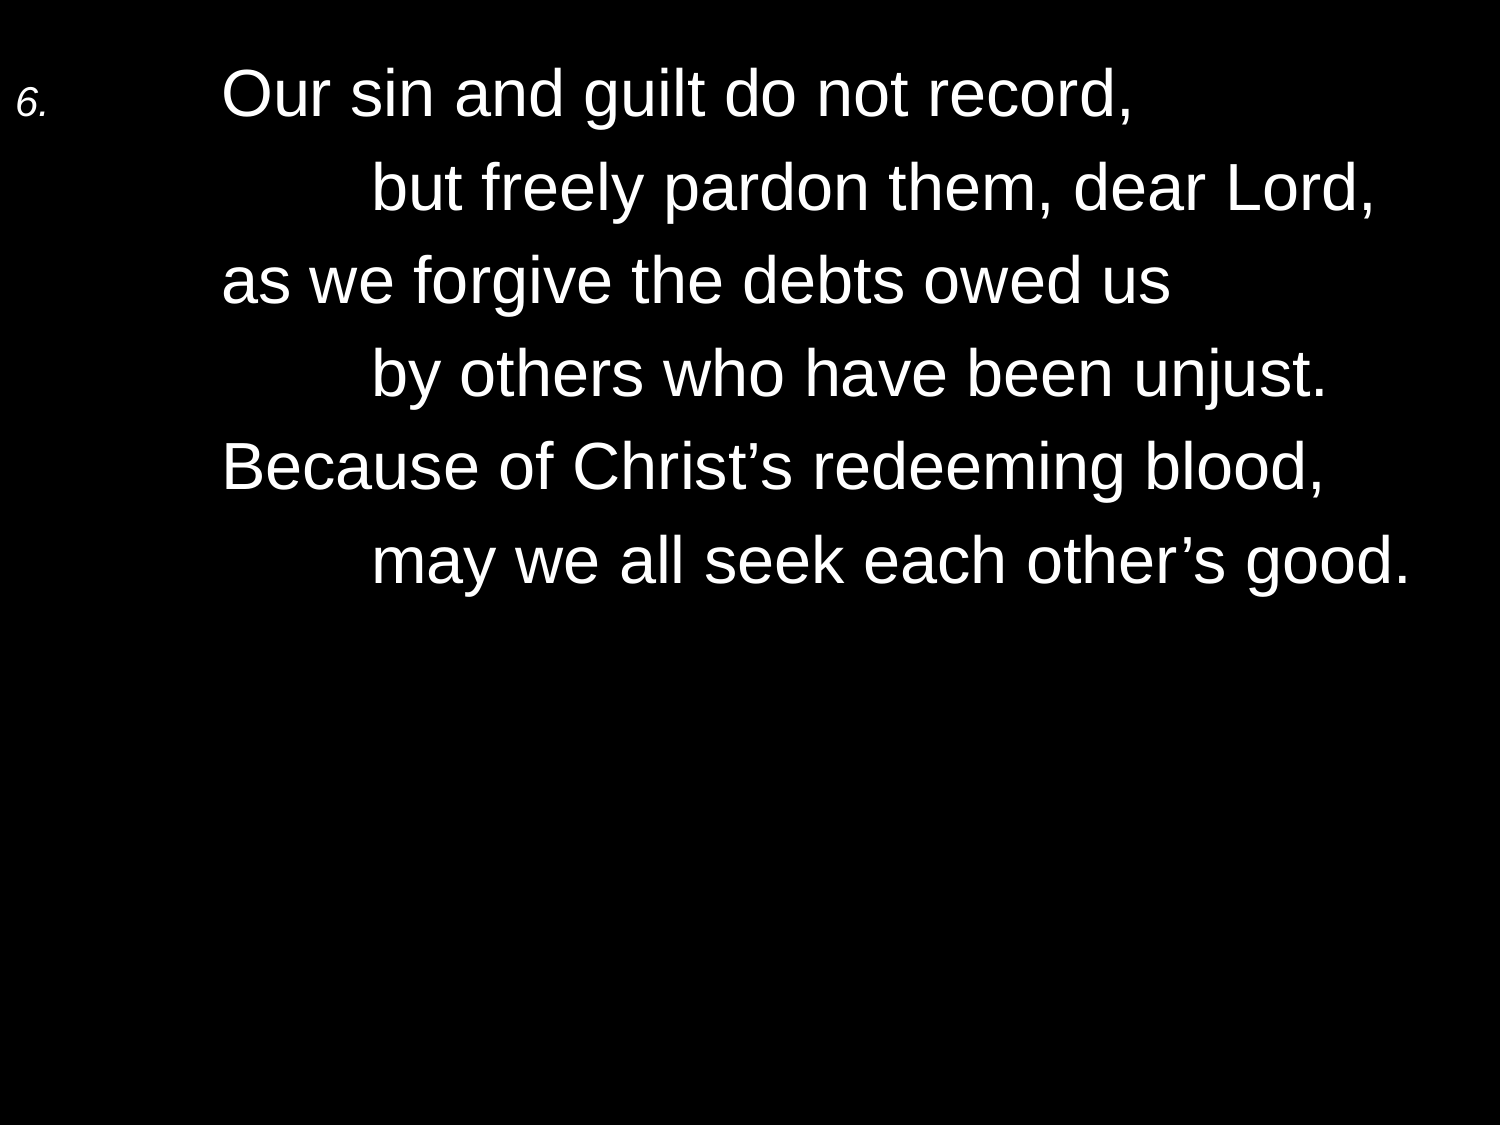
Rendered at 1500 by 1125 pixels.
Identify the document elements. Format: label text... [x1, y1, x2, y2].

list 6. Our sin and guilt do not record, but freely pardon them, dear Lord, as we forgive the debts owed us by others who have been unjust. Because of Christ’s redeeming blood, may we all seek each other’s good. [0, 42, 1500, 1047]
